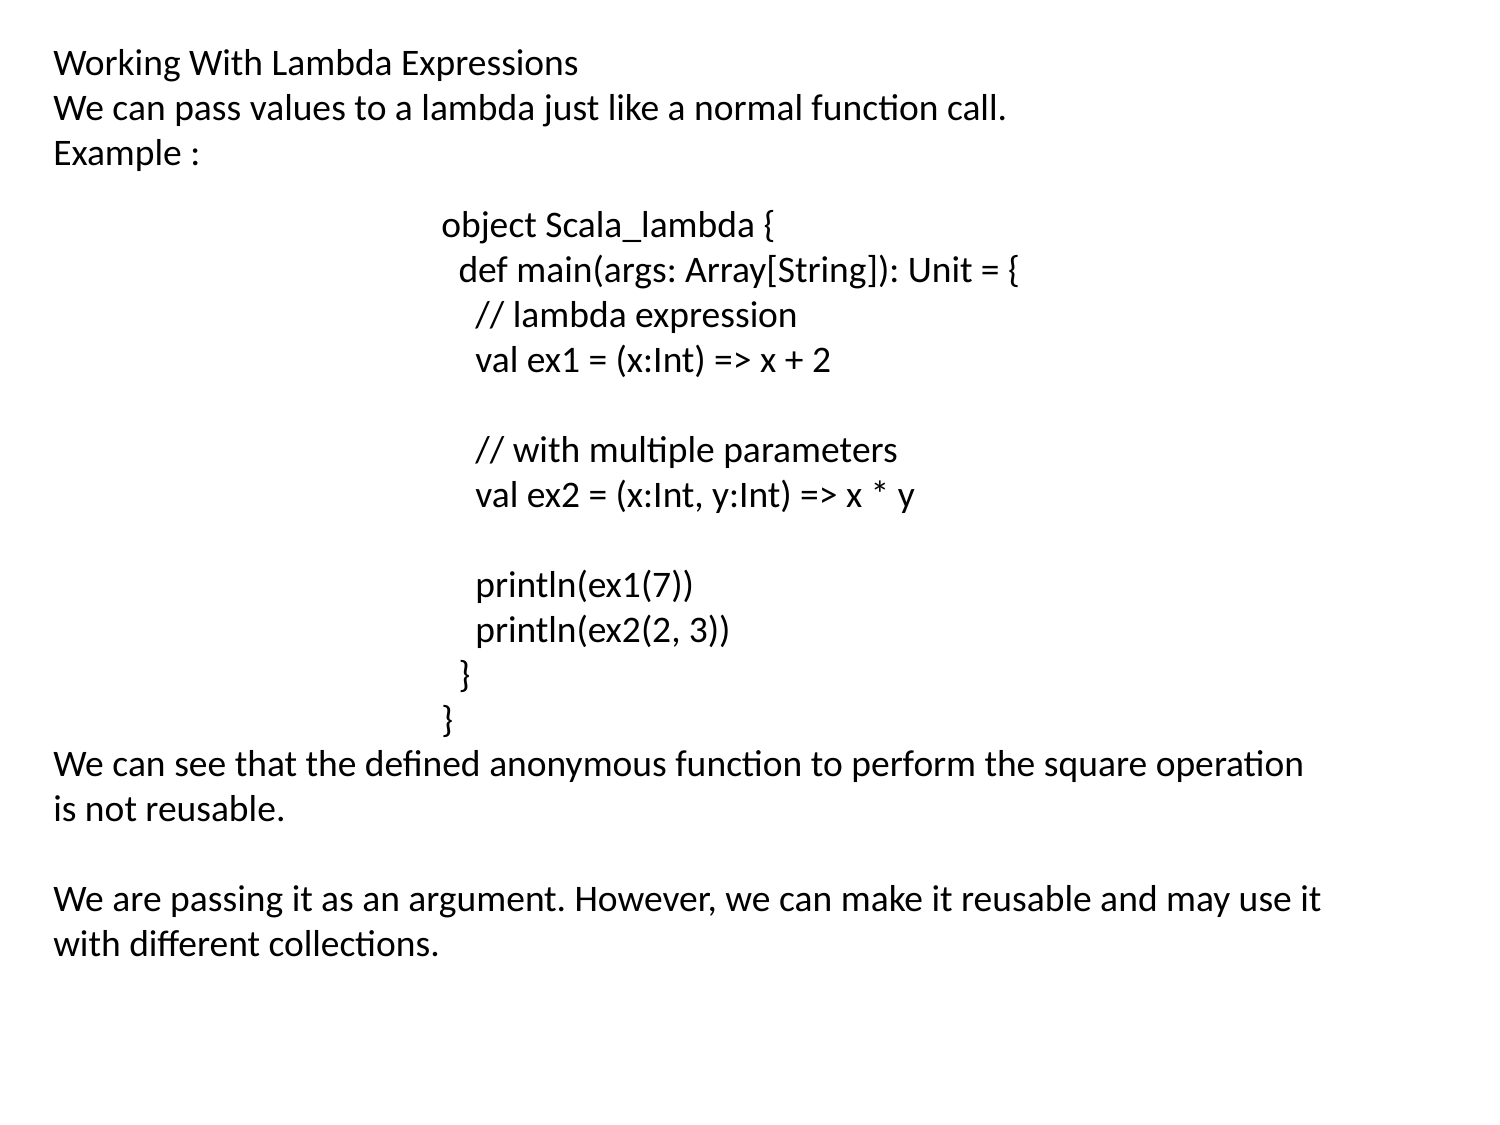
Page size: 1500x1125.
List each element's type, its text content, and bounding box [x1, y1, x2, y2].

text_box object Scala_lambda { def main(args: Array[String]): Unit = { // lambda expression val ex1 = (x:Int) => x + 2 // with multiple parameters val ex2 = (x:Int, y:Int) => x * y println(ex1(7)) println(ex2(2, 3)) } } [426, 192, 1474, 747]
text_box Working With Lambda Expressions We can pass values to a lambda just like a normal function call. Example : [38, 30, 1410, 181]
text_box We can see that the defined anonymous function to perform the square operation is not reusable. We are passing it as an argument. However, we can make it reusable and may use it with different collections. [38, 731, 1347, 971]
